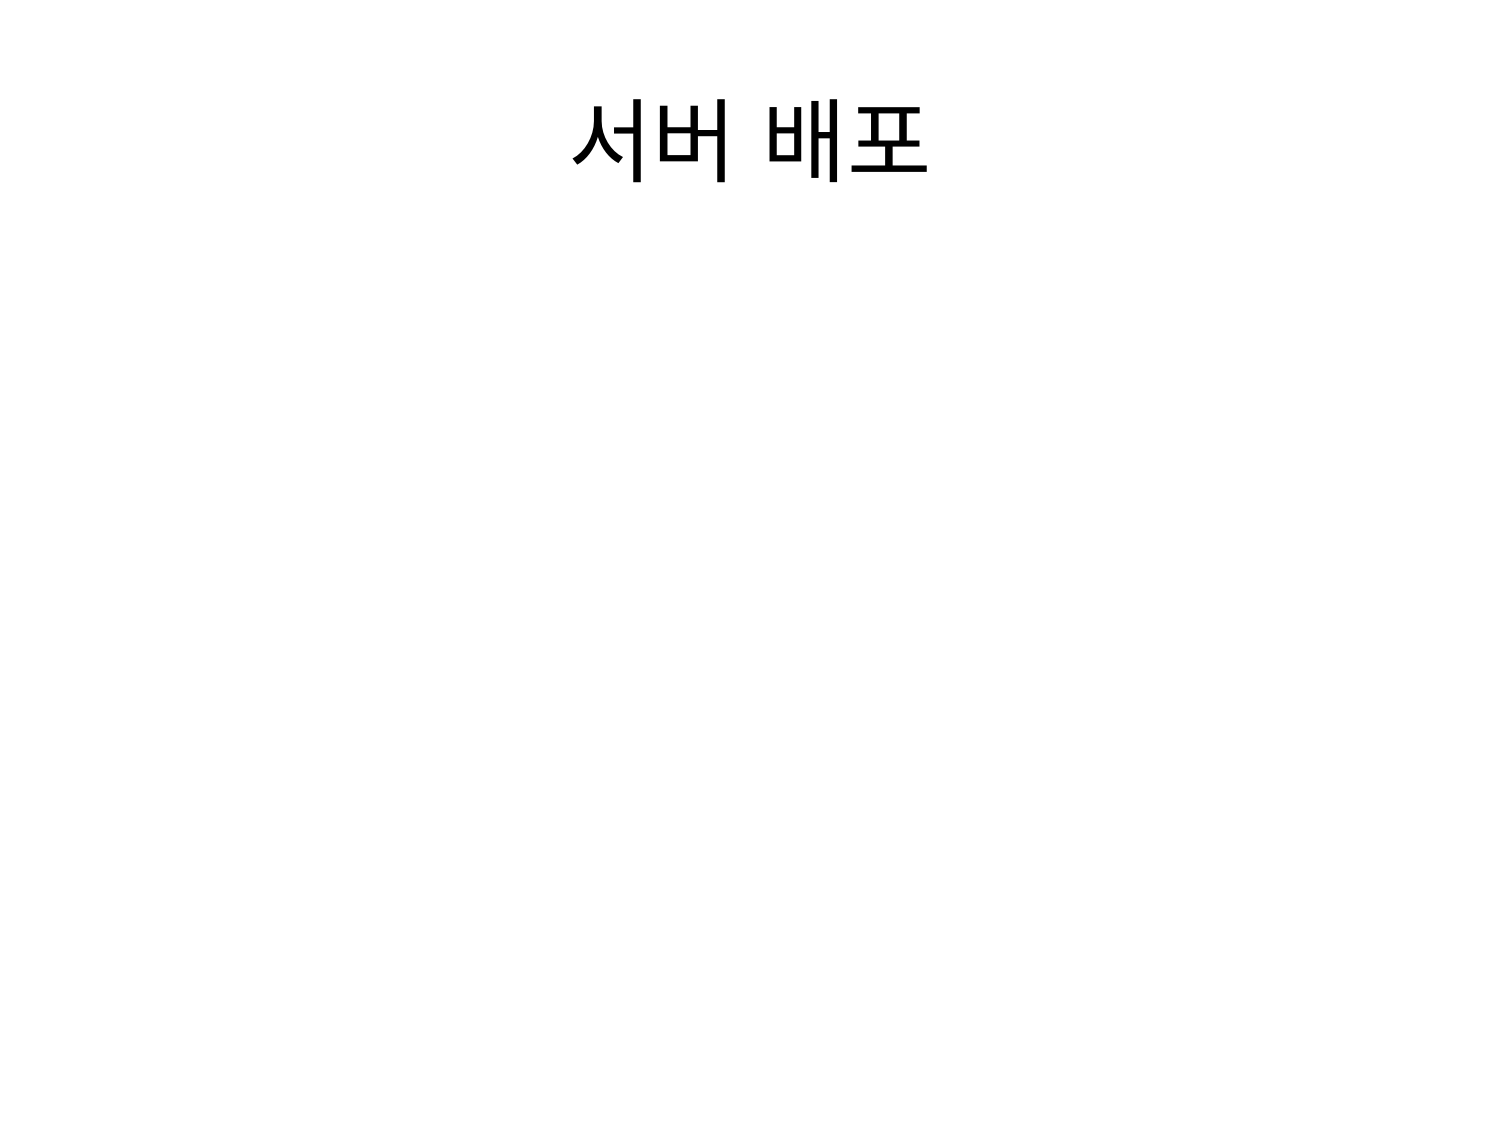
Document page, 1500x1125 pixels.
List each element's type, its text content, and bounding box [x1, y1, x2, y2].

title 서버 배포 [75, 45, 1425, 233]
